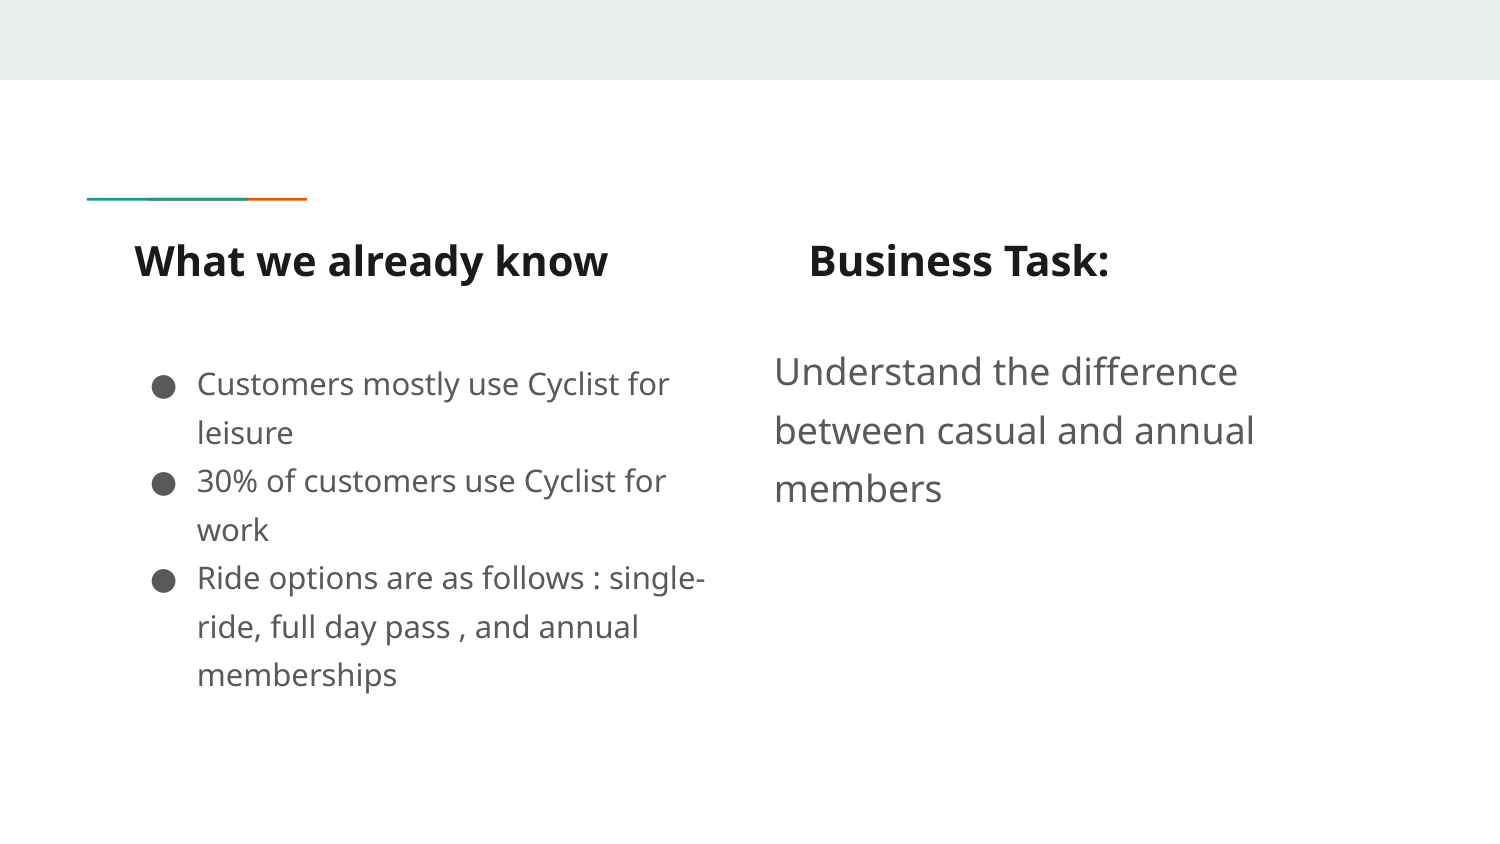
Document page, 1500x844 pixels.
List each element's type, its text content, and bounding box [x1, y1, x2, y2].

list Understand the difference between casual and annual members [758, 322, 1382, 694]
list Customers mostly use Cyclist for leisure 30% of customers use Cyclist for work Ride options are as follows : single-ride, full day pass , and annual memberships [119, 341, 743, 712]
title What we already know [119, 216, 750, 305]
title Business Task: [793, 216, 1424, 305]
